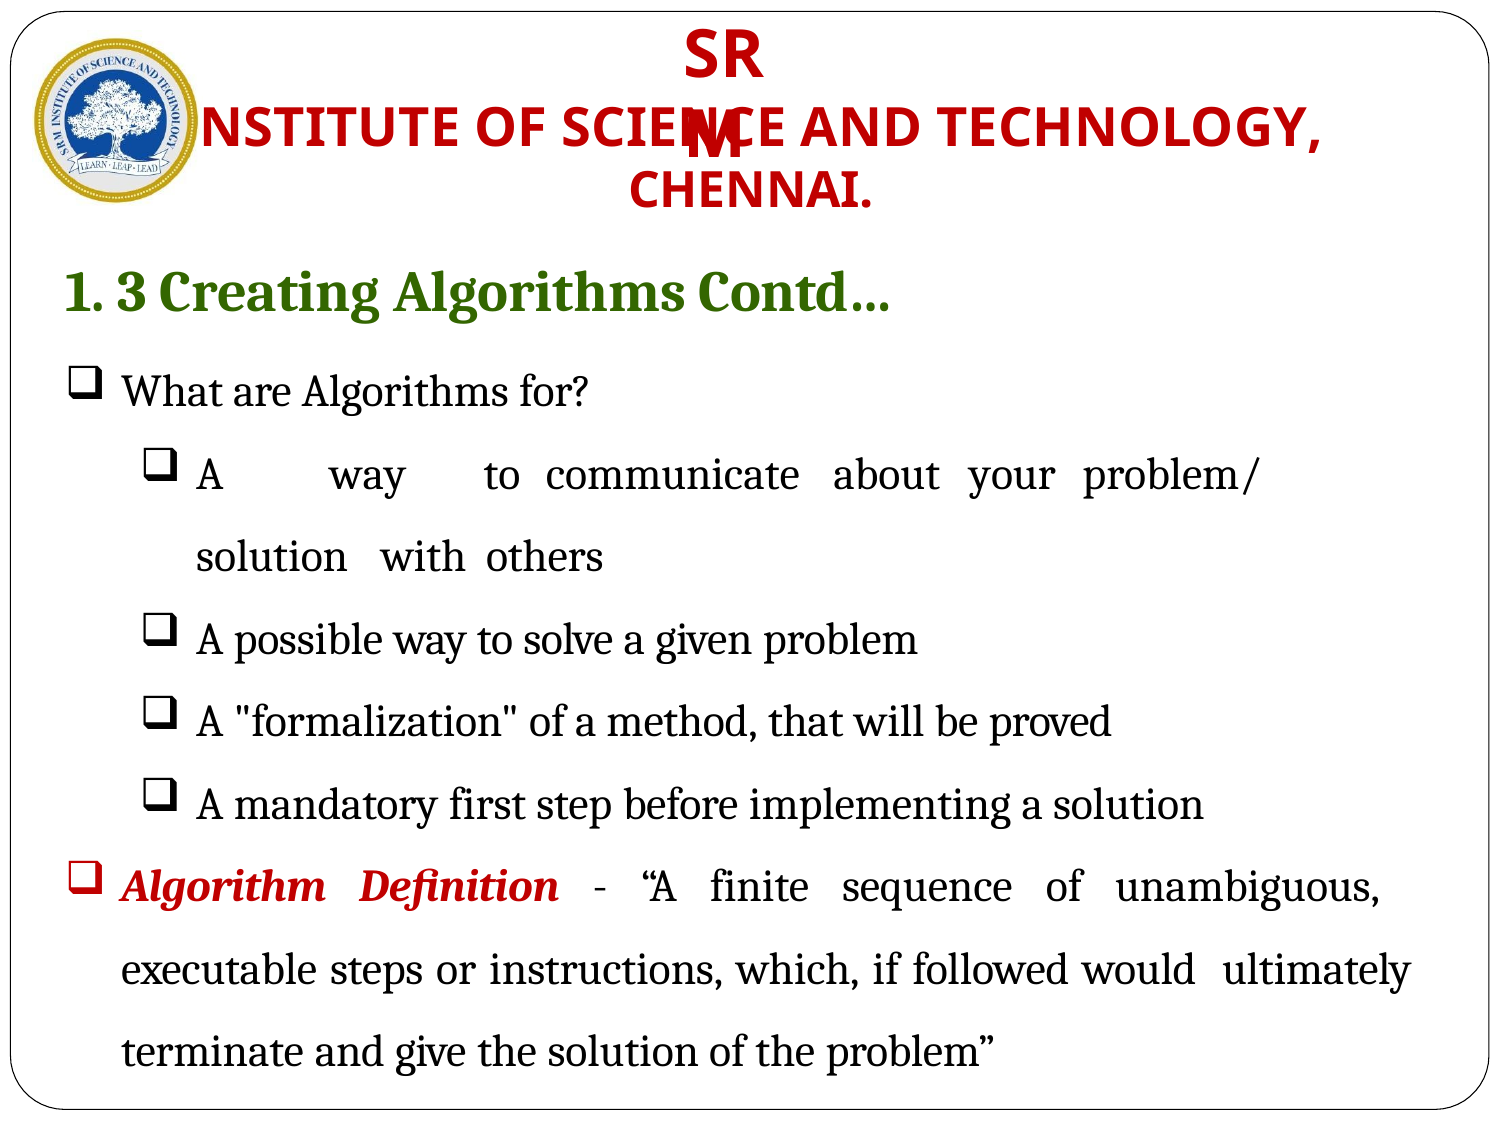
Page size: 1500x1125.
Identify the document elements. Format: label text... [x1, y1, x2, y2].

text_box INSTITUTE OF SCIENCE AND TECHNOLOGY, CHENNAI. 1. 3 Creating Algorithms Contd… What are Algorithms for? A way to communicate about your problem/solution with others A possible way to solve a given problem A "formalization" of a method, that will be proved A mandatory first step before implementing a solution Algorithm Definition - “A finite sequence of unambiguous, executable steps or instructions, which, if followed would ultimately terminate and give the solution of the problem” [62, 90, 1413, 1076]
picture [31, 30, 204, 207]
title SRM [681, 8, 821, 90]
